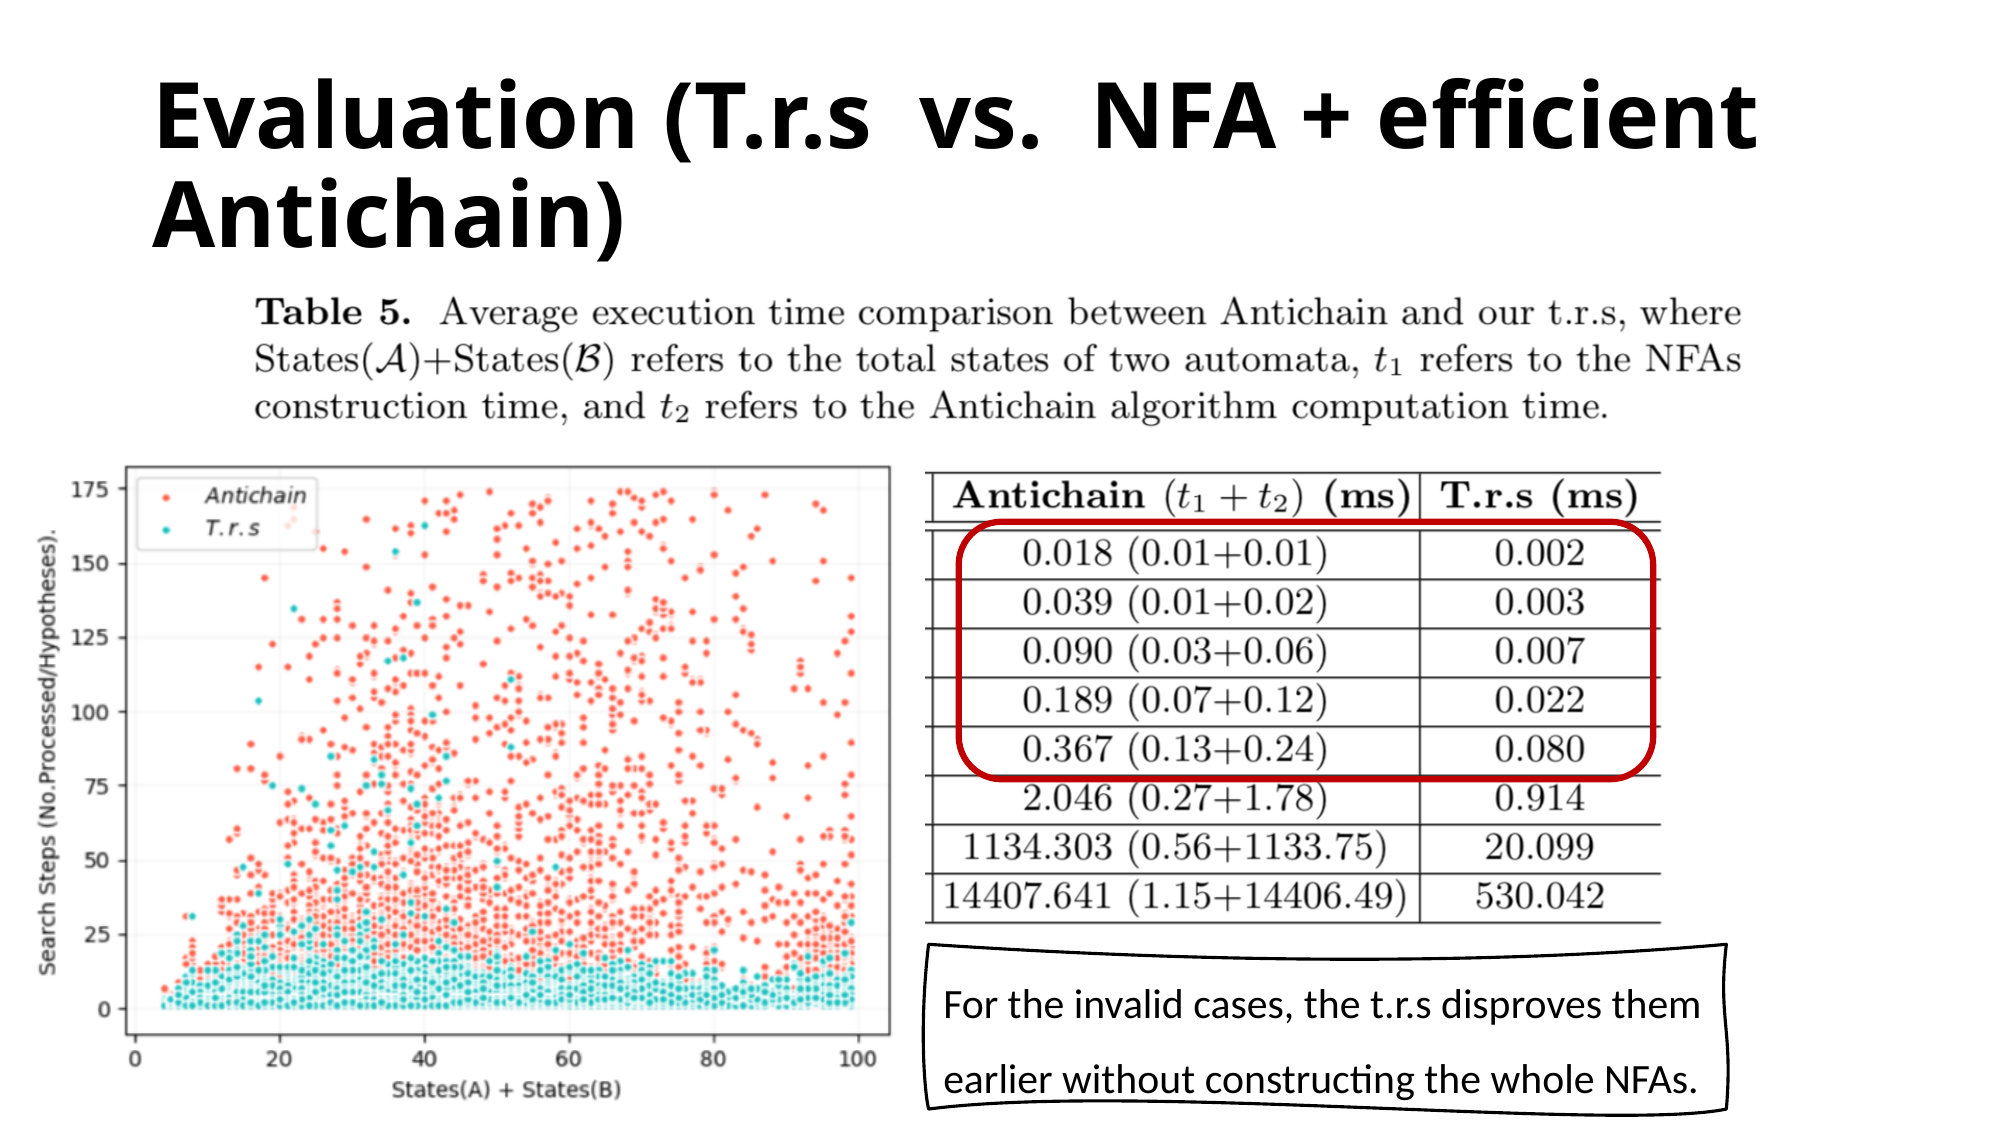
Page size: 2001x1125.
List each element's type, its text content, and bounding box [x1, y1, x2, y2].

title Evaluation (T.r.s vs. NFA + efficient Antichain) [137, 59, 1863, 278]
text_box For the invalid cases, the t.r.s disproves them earlier without constructing the whole NFAs. [925, 944, 1729, 1116]
picture [18, 277, 1762, 1125]
